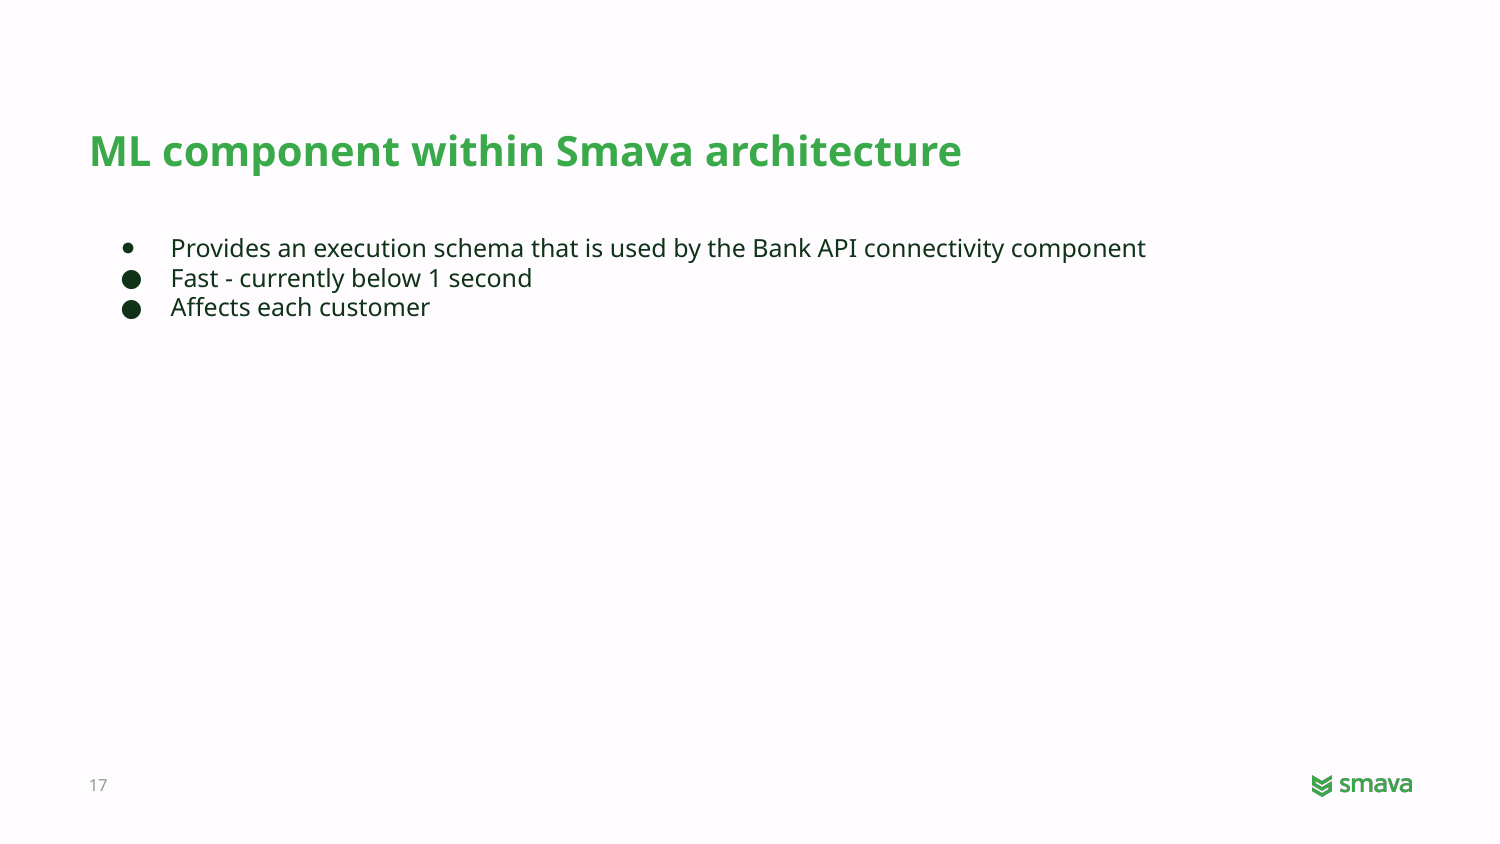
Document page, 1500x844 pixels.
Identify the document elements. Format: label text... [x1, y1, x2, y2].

text_box Provides an execution schema that is used by the Bank API connectivity component Fast - currently below 1 second Affects each customer [80, 217, 1448, 710]
picture [1312, 775, 1412, 797]
title ML component within Smava architecture [88, 112, 1137, 188]
slide_number ‹#› [88, 775, 179, 798]
